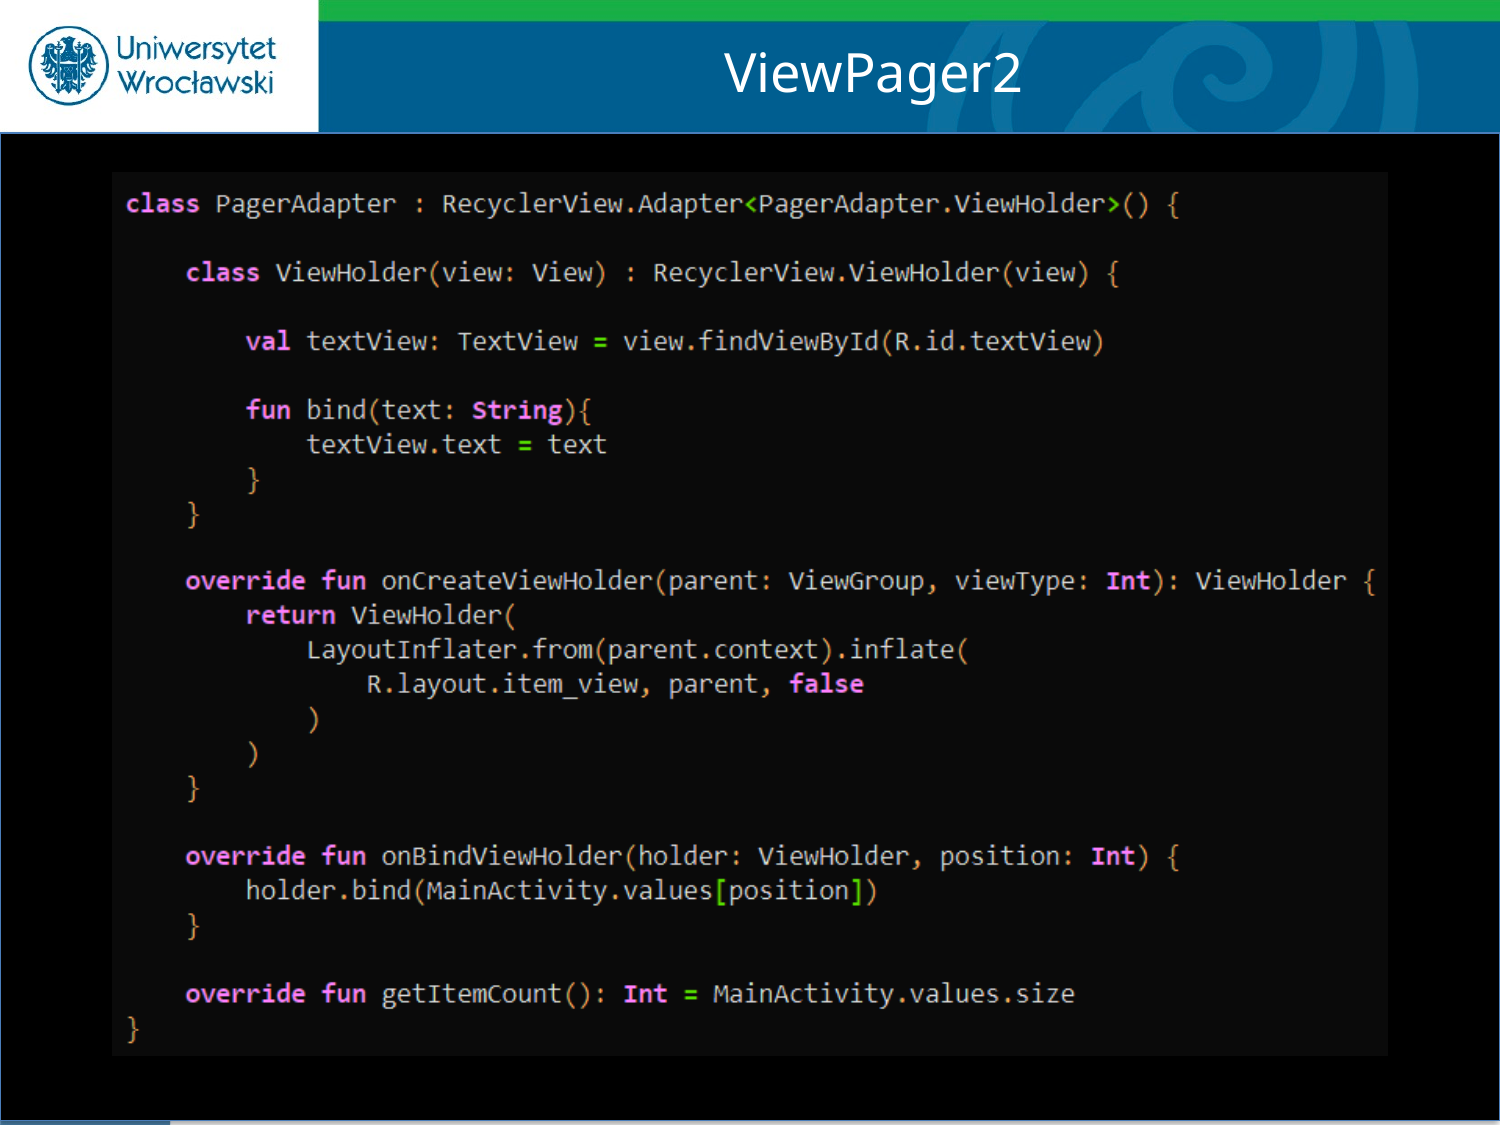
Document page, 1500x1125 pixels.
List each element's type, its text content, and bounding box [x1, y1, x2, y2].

text_box [0, 132, 1500, 1121]
text_box ViewPager2 [324, 30, 1424, 111]
picture [112, 172, 1388, 1056]
picture [0, 1121, 1500, 1125]
picture [0, 0, 1500, 132]
